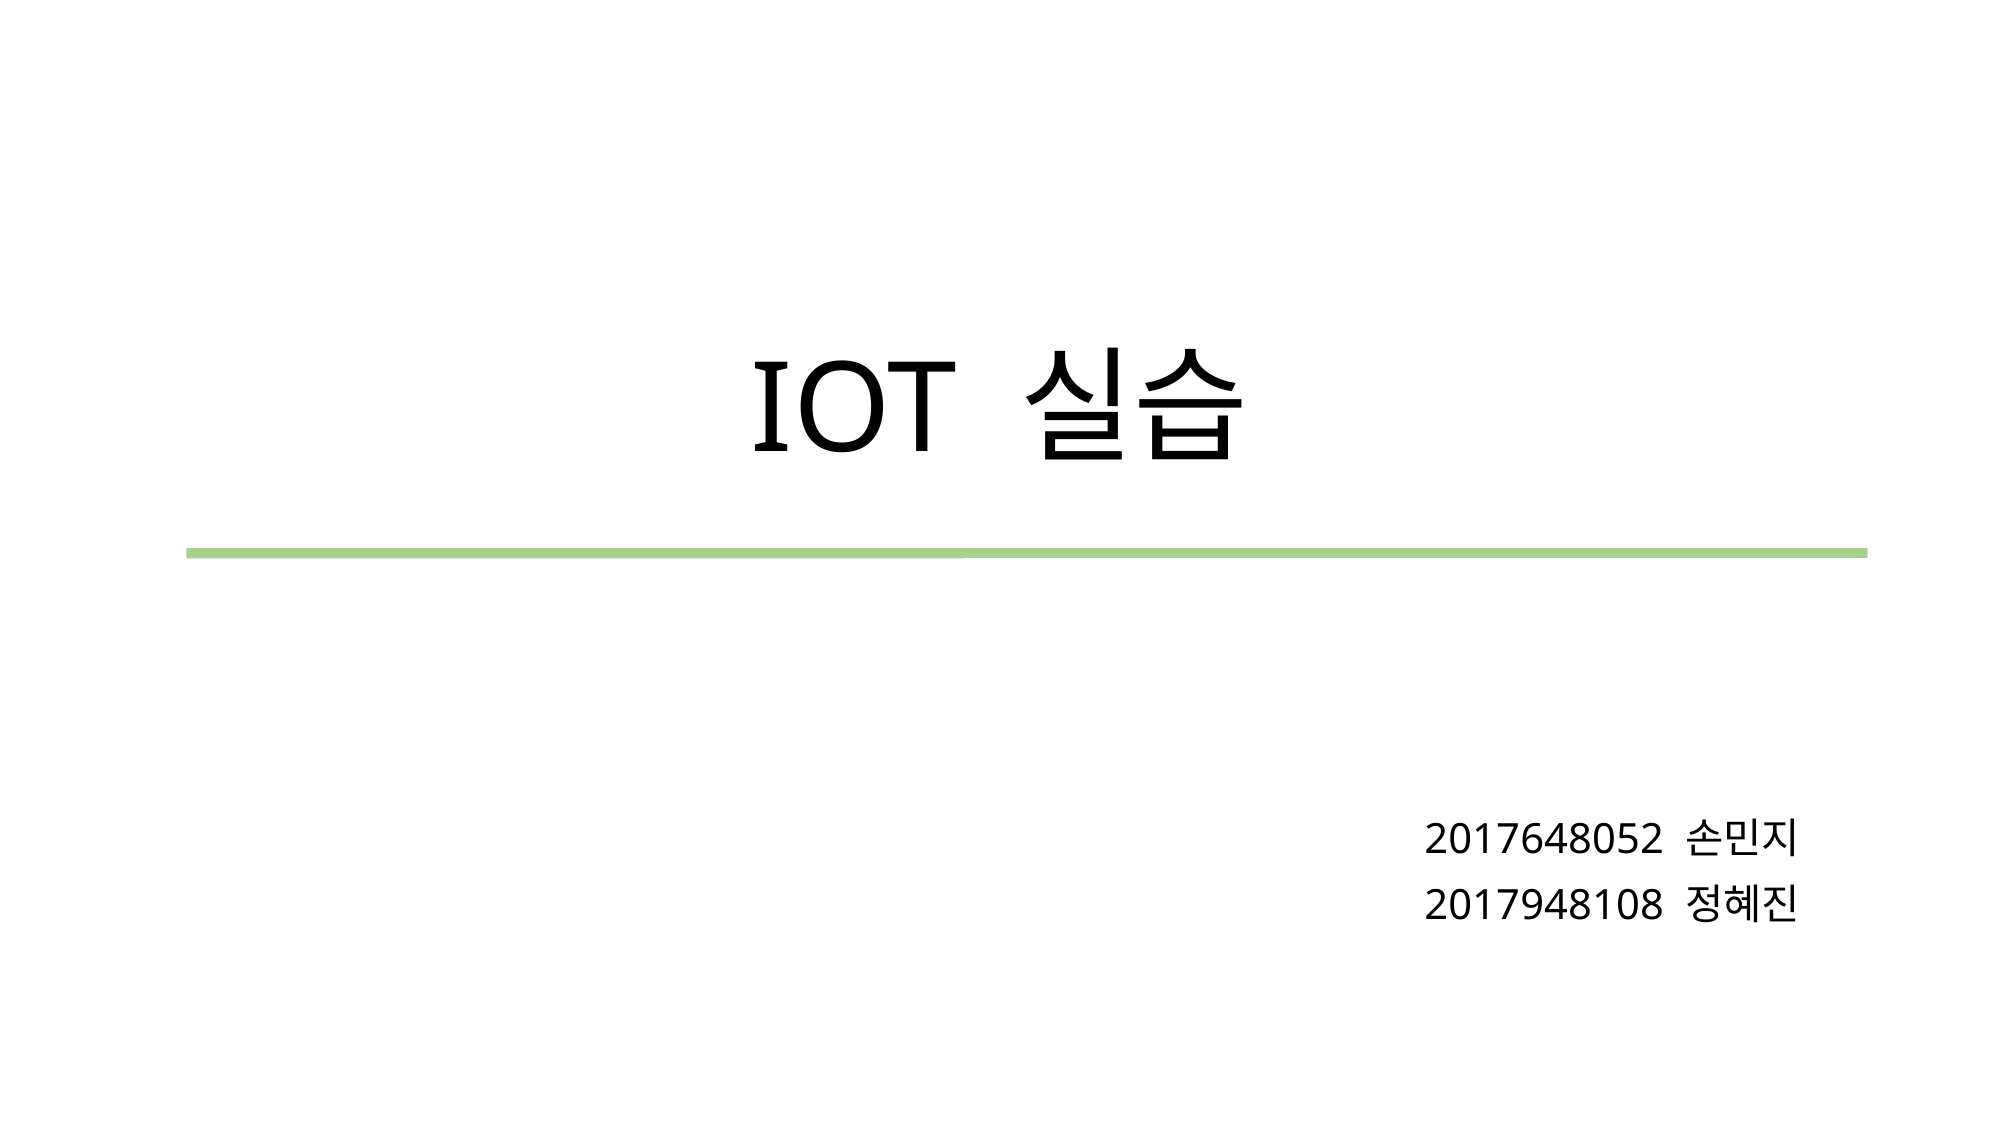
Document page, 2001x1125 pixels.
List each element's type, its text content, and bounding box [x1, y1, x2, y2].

title IOT 실습 [249, 94, 1750, 487]
text_box [184, 545, 1870, 561]
subtitle 2017648052 손민지 2017948108 정혜진 [862, 809, 2000, 1082]
